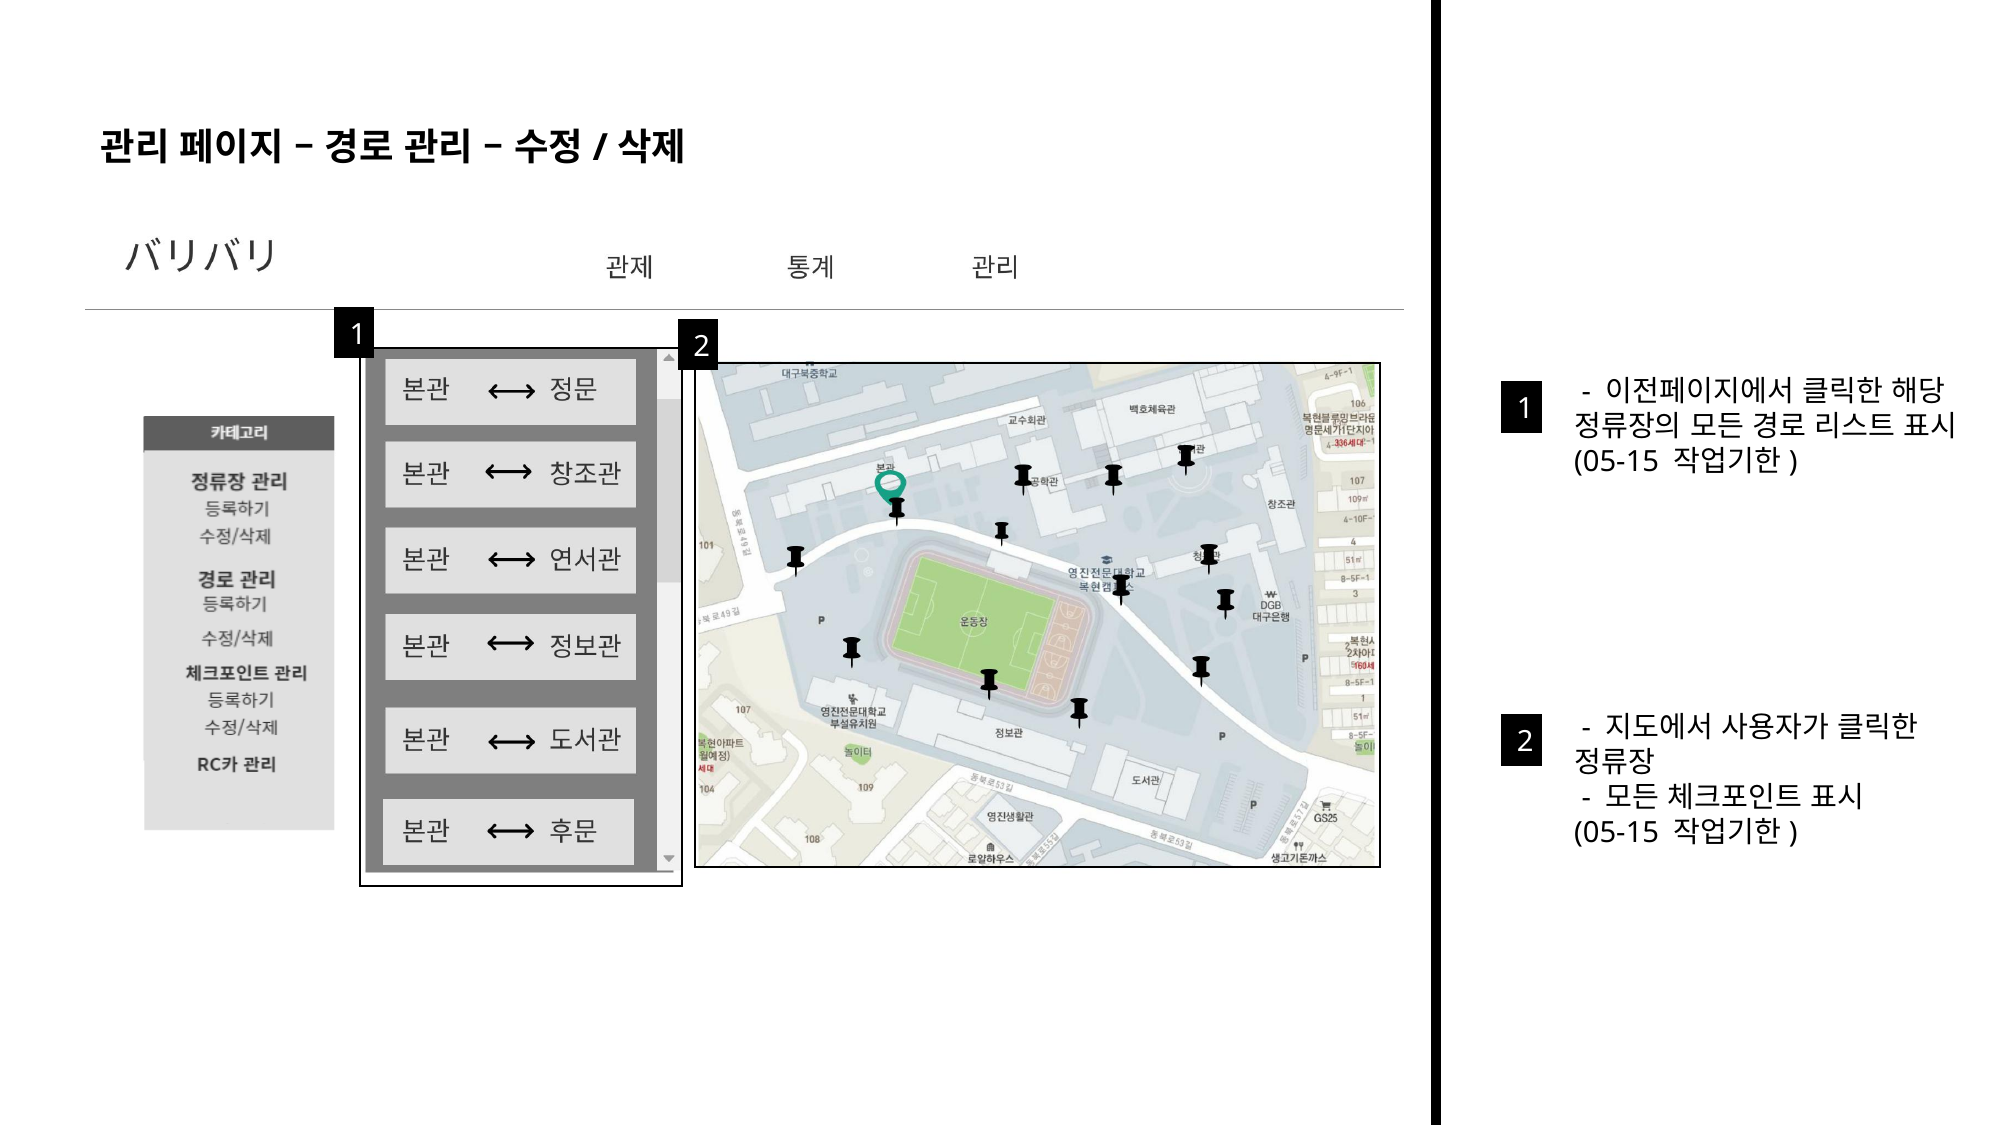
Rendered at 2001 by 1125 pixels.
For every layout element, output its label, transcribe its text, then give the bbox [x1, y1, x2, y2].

text_box - 이전페이지에서 클릭한 해당 정류장의 모든 경로 리스트 표시 (05-15 작업기한) [1559, 364, 1995, 485]
text_box 1 [1501, 381, 1542, 433]
picture [85, 205, 1404, 914]
text_box 관리 페이지 – 경로 관리 – 수정/삭제 [85, 115, 793, 176]
text_box - 지도에서 사용자가 클릭한 정류장 - 모든 체크포인트 표시 (05-15 작업기한) [1559, 701, 1995, 856]
text_box 2 [1501, 714, 1542, 766]
